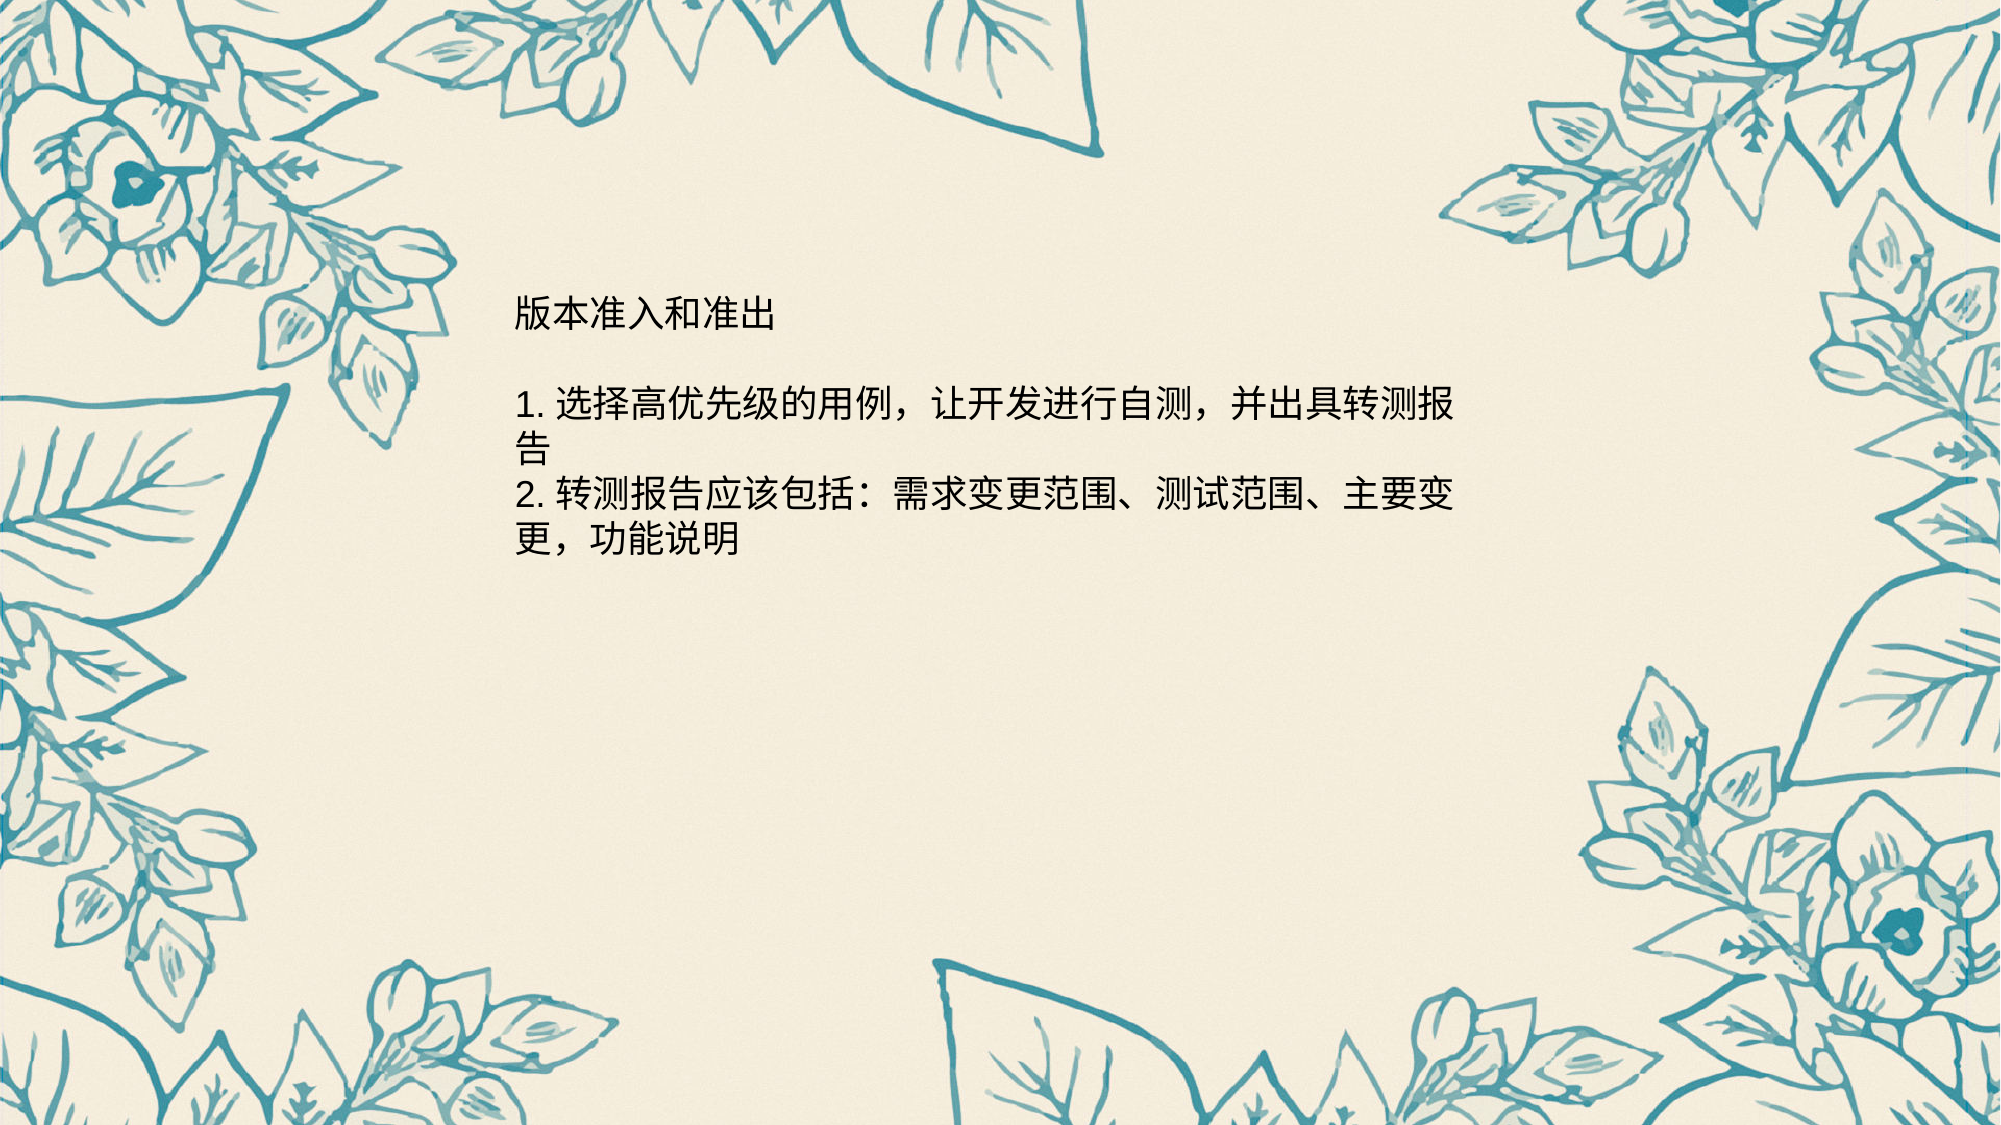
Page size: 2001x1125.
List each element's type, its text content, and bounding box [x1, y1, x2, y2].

text_box 版本准入和准出 1.选择高优先级的用例，让开发进行自测，并出具转测报告 2.转测报告应该包括：需求变更范围、测试范围、主要变更，功能说明 [500, 282, 1500, 612]
picture [0, 0, 2001, 1125]
